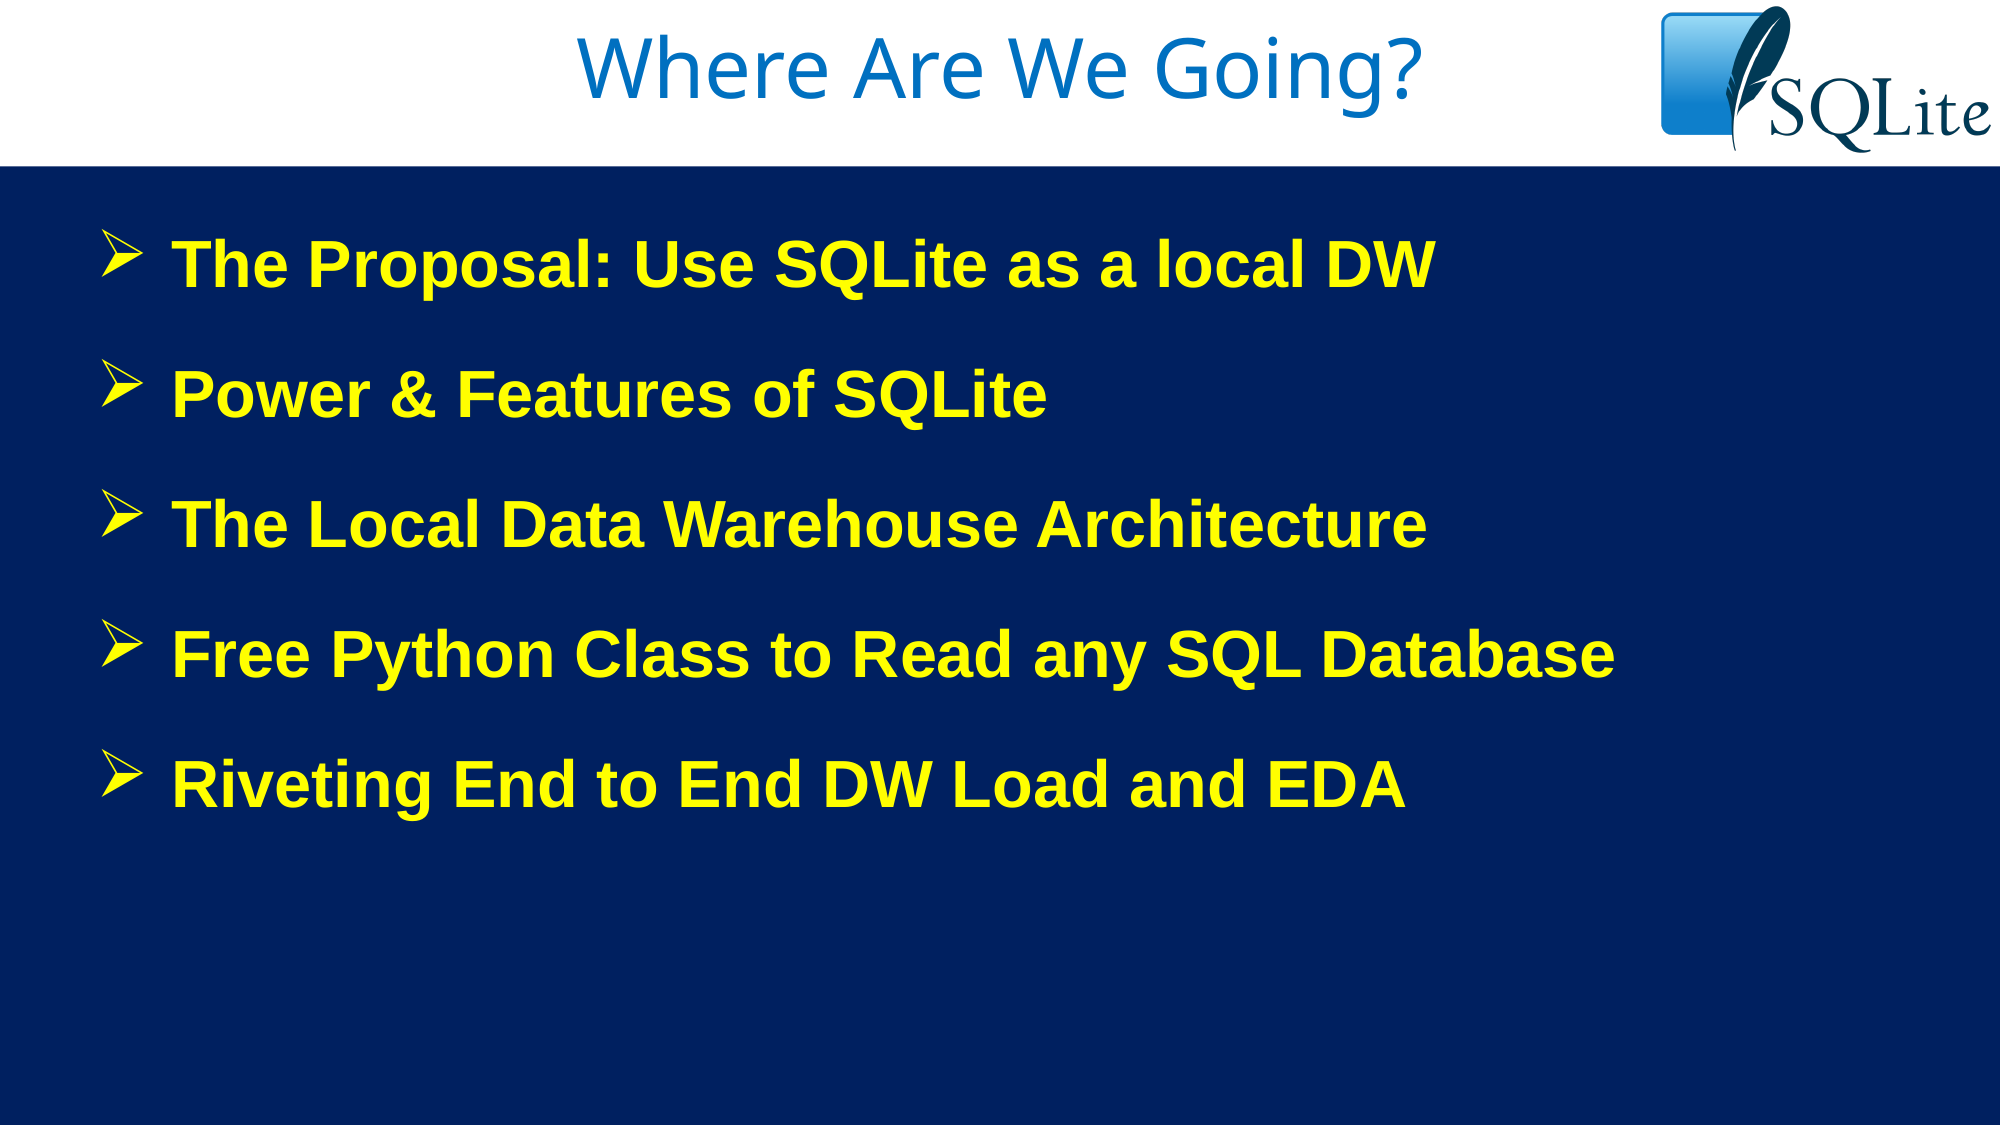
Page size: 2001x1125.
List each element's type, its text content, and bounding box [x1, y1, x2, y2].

text_box Where Are We Going? [0, 18, 1651, 134]
picture [1651, 0, 2000, 163]
text_box The Proposal: Use SQLite as a local DW Power & Features of SQLite The Local Data Warehouse Architecture Free Python Class to Read any SQL Database Riveting End to End DW Load and EDA [81, 213, 1926, 1039]
